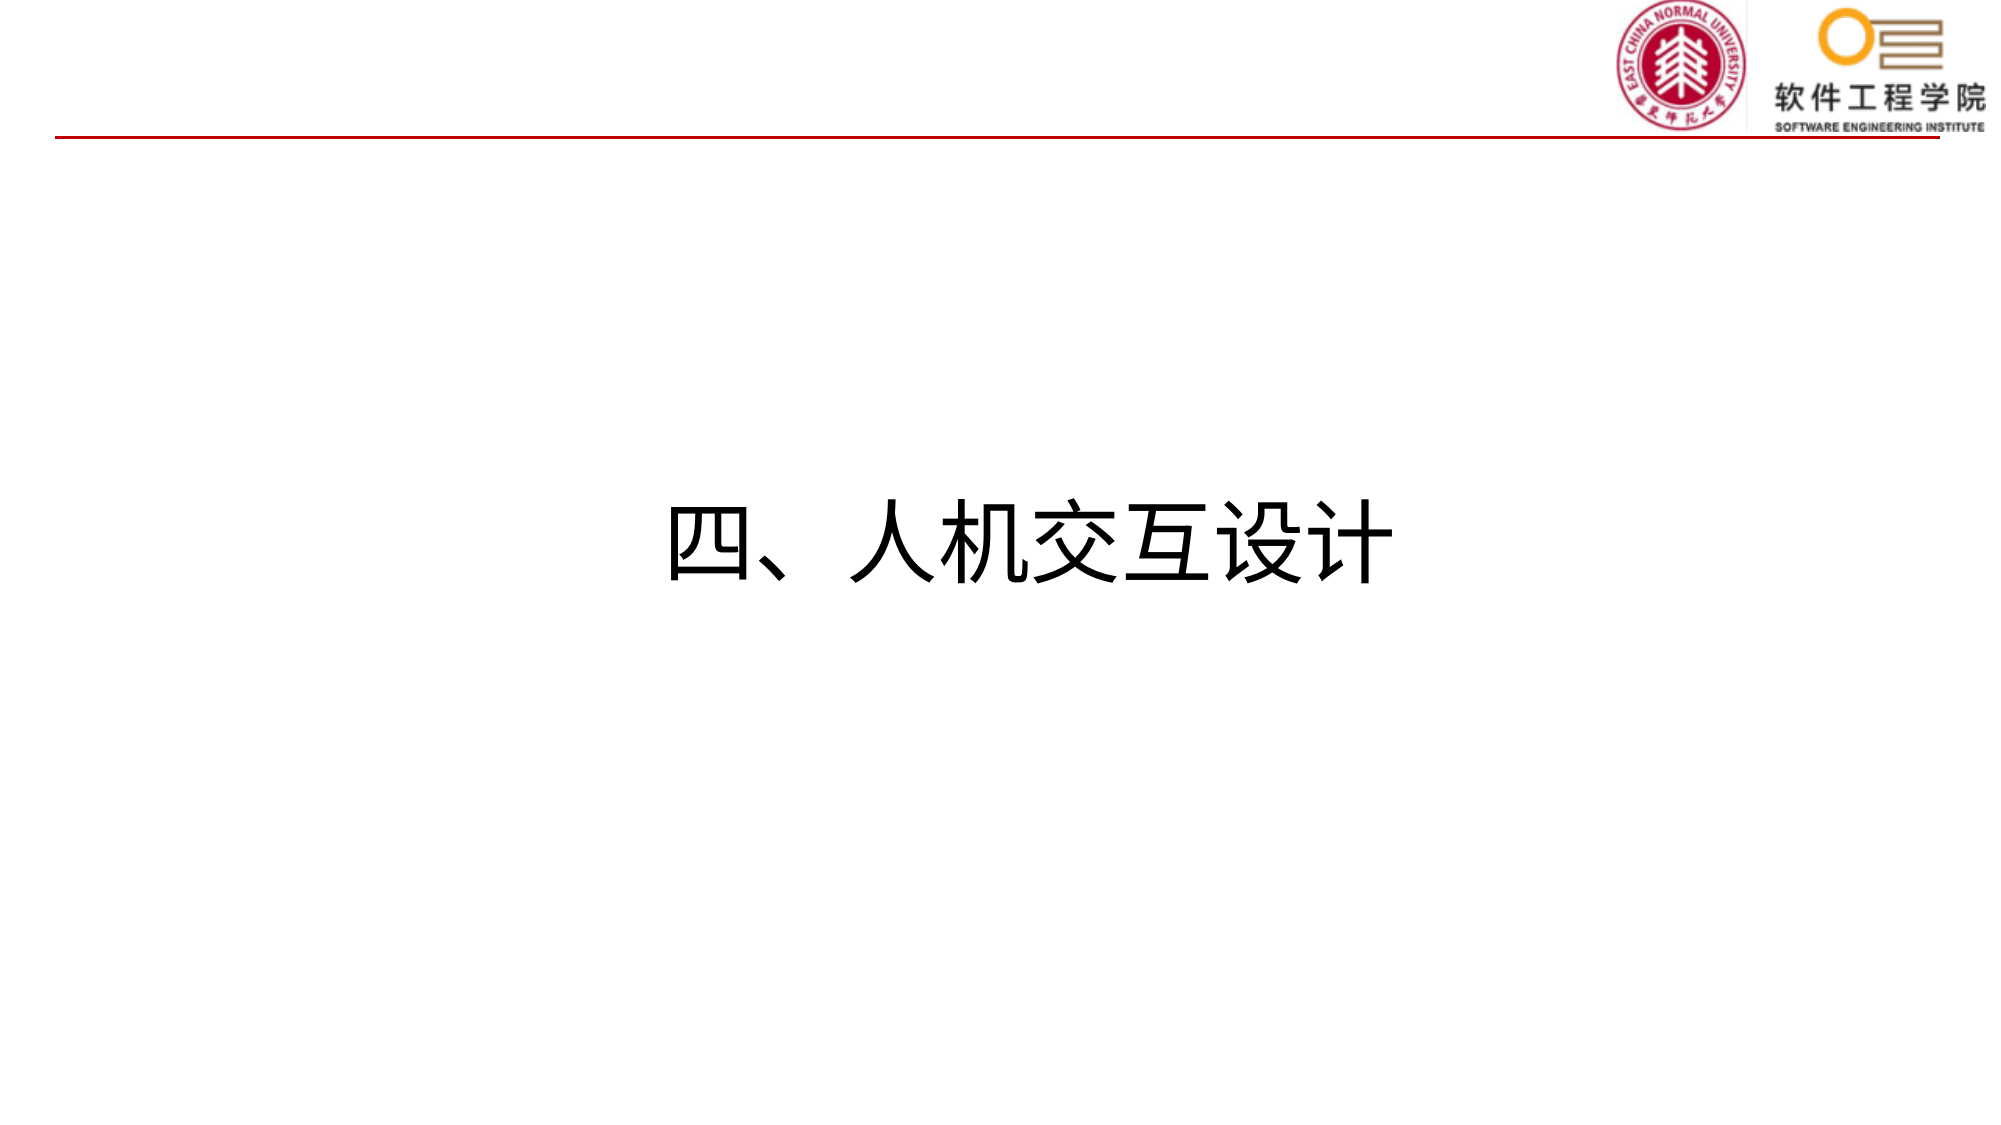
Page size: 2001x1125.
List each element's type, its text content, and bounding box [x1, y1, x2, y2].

text_box 四、人机交互设计 [661, 375, 1452, 750]
picture [1616, 0, 1986, 132]
